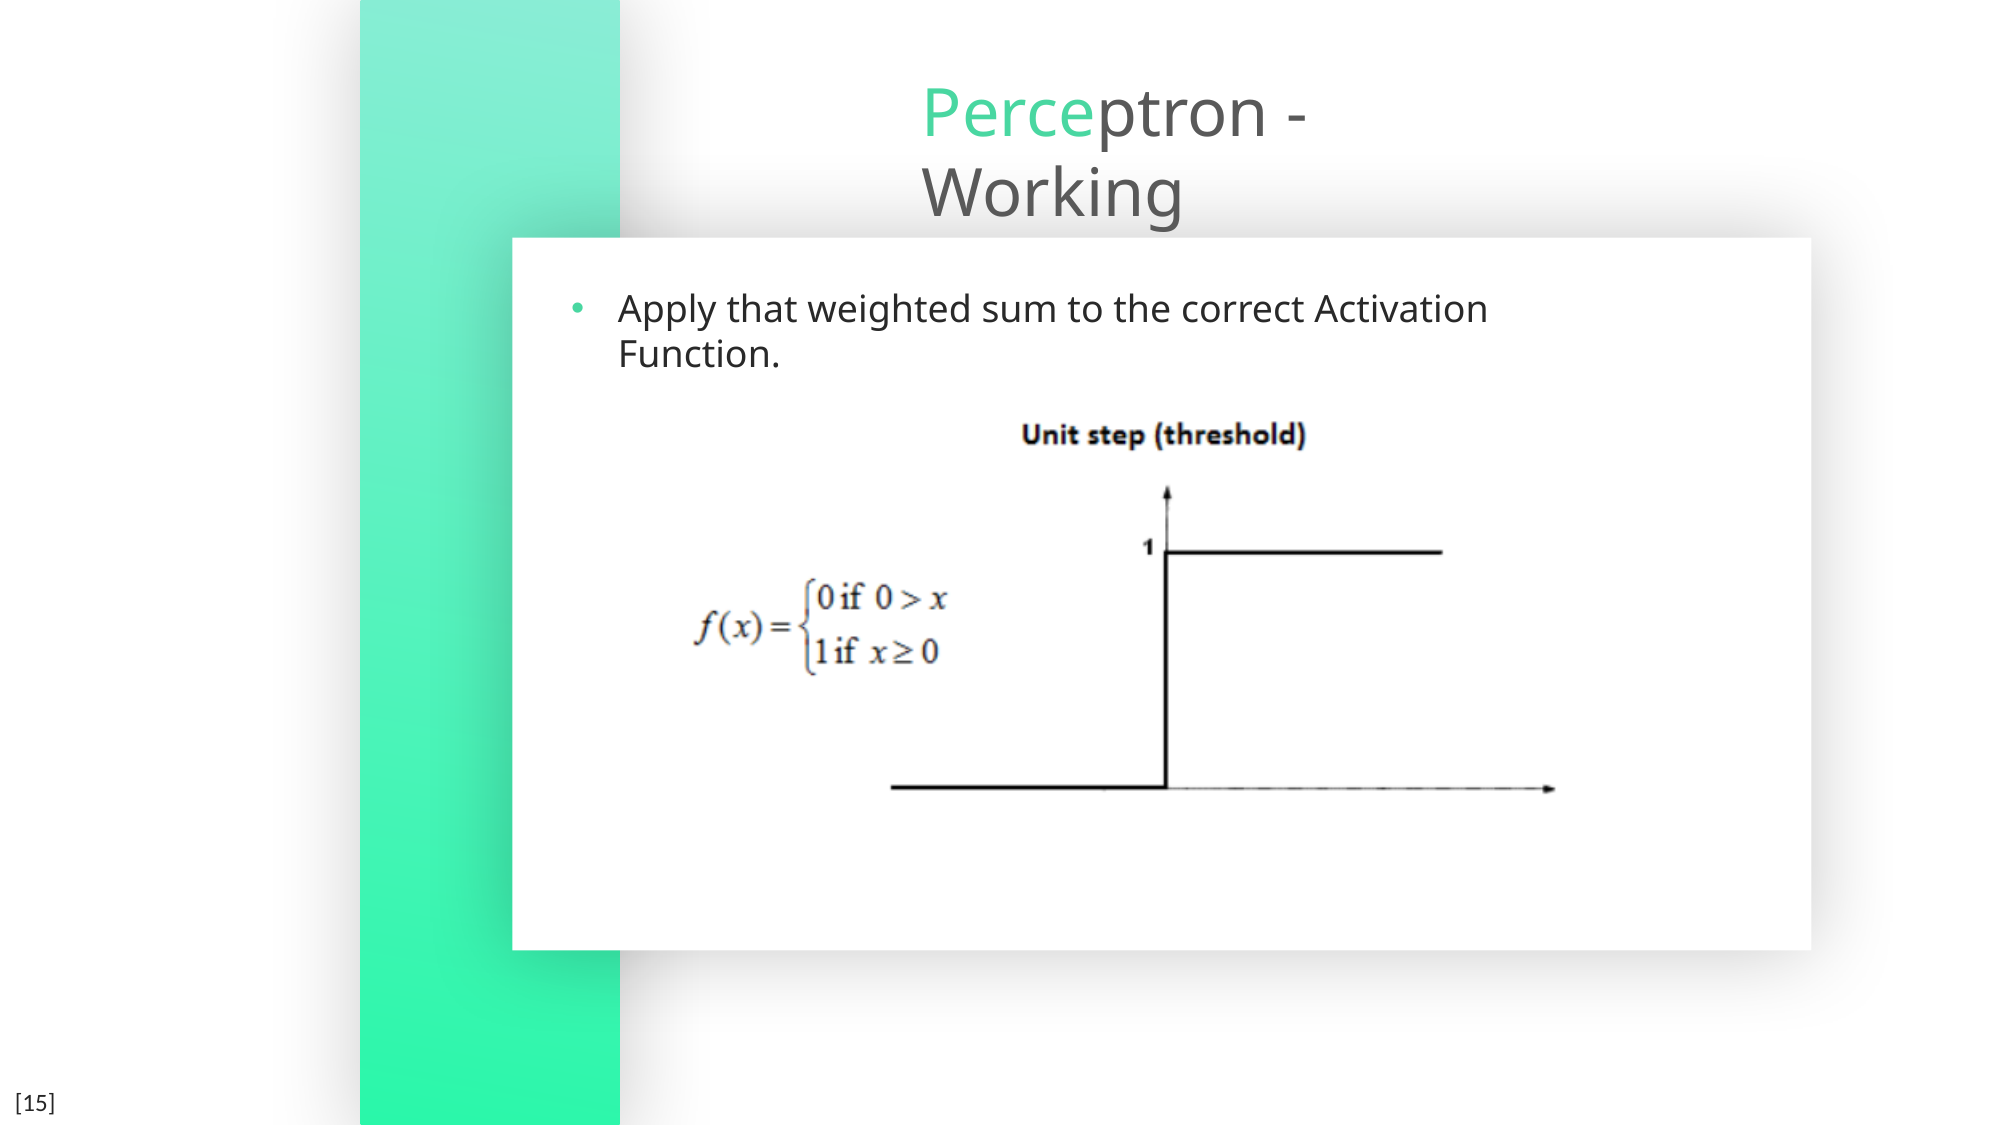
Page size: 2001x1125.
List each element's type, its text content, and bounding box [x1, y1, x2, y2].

text_box [511, 236, 1812, 951]
text_box Apply that weighted sum to the correct Activation Function. [556, 277, 1663, 382]
text_box [360, 0, 621, 1125]
text_box Perceptron - Working [907, 62, 1547, 238]
text_box [15] [0, 1079, 78, 1125]
picture [657, 396, 1623, 844]
